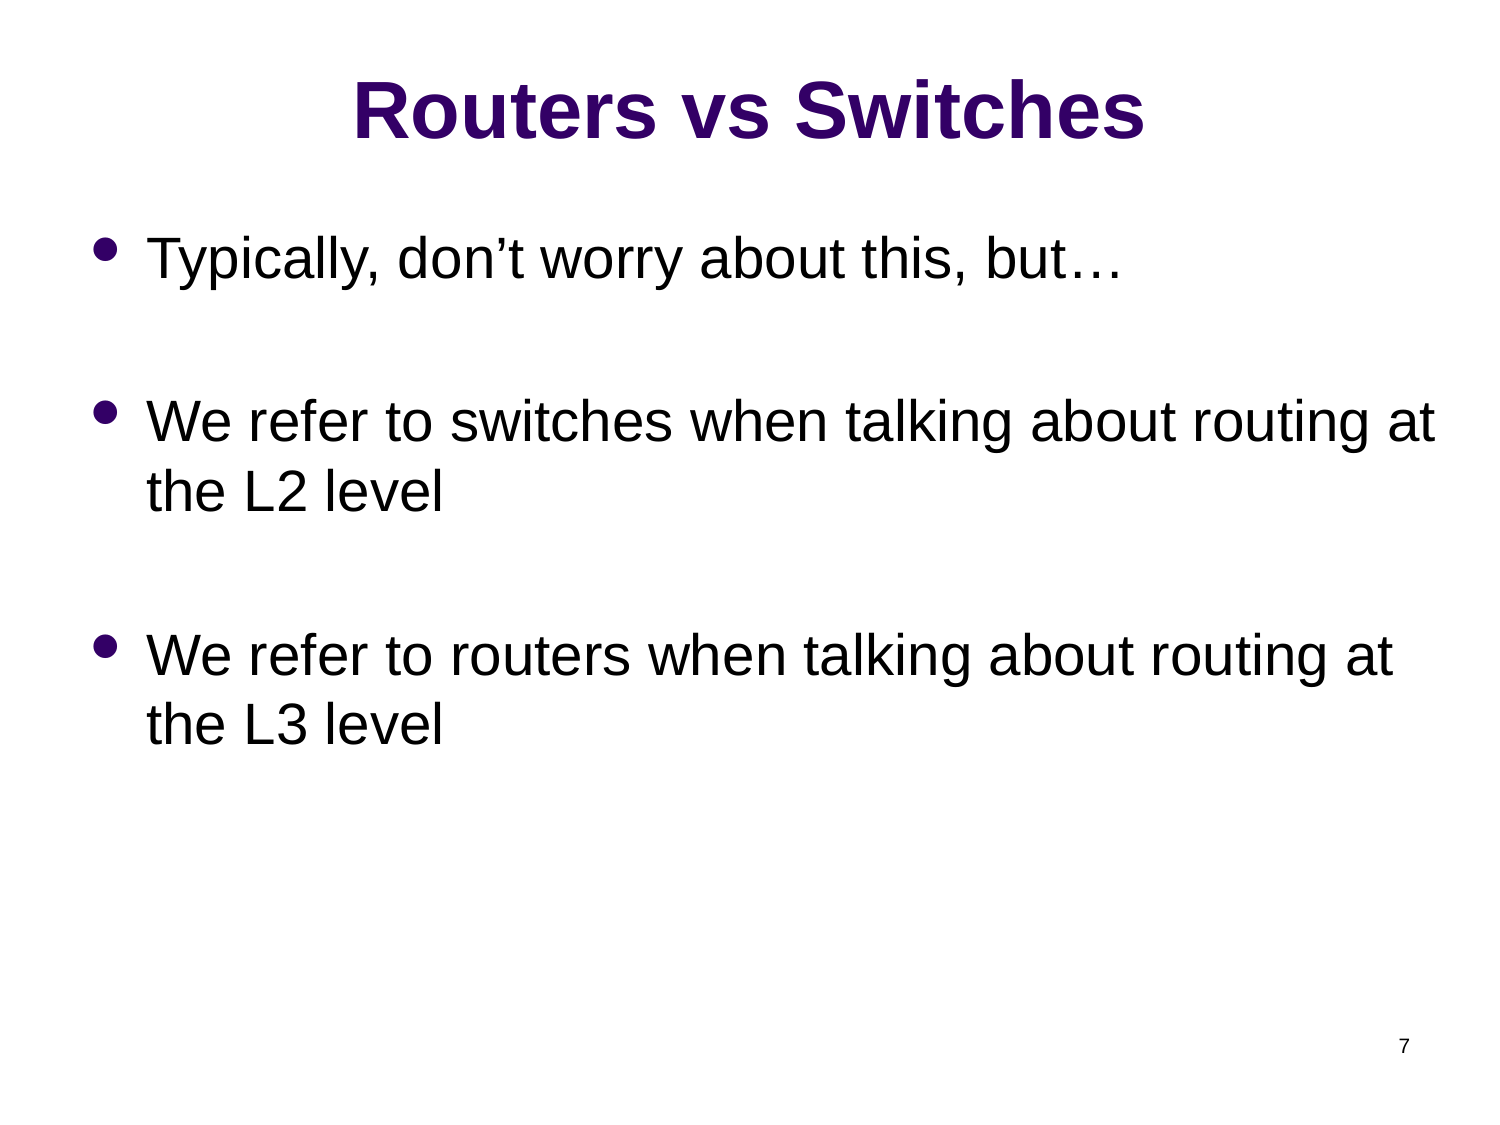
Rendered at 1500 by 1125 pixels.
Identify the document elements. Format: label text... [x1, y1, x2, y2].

slide_number 7 [1074, 1024, 1426, 1101]
list Typically, don’t worry about this, but… We refer to switches when talking about routing at the L2 level We refer to routers when talking about routing at the L3 level [75, 212, 1475, 1006]
title Routers vs Switches [0, 20, 1500, 163]
